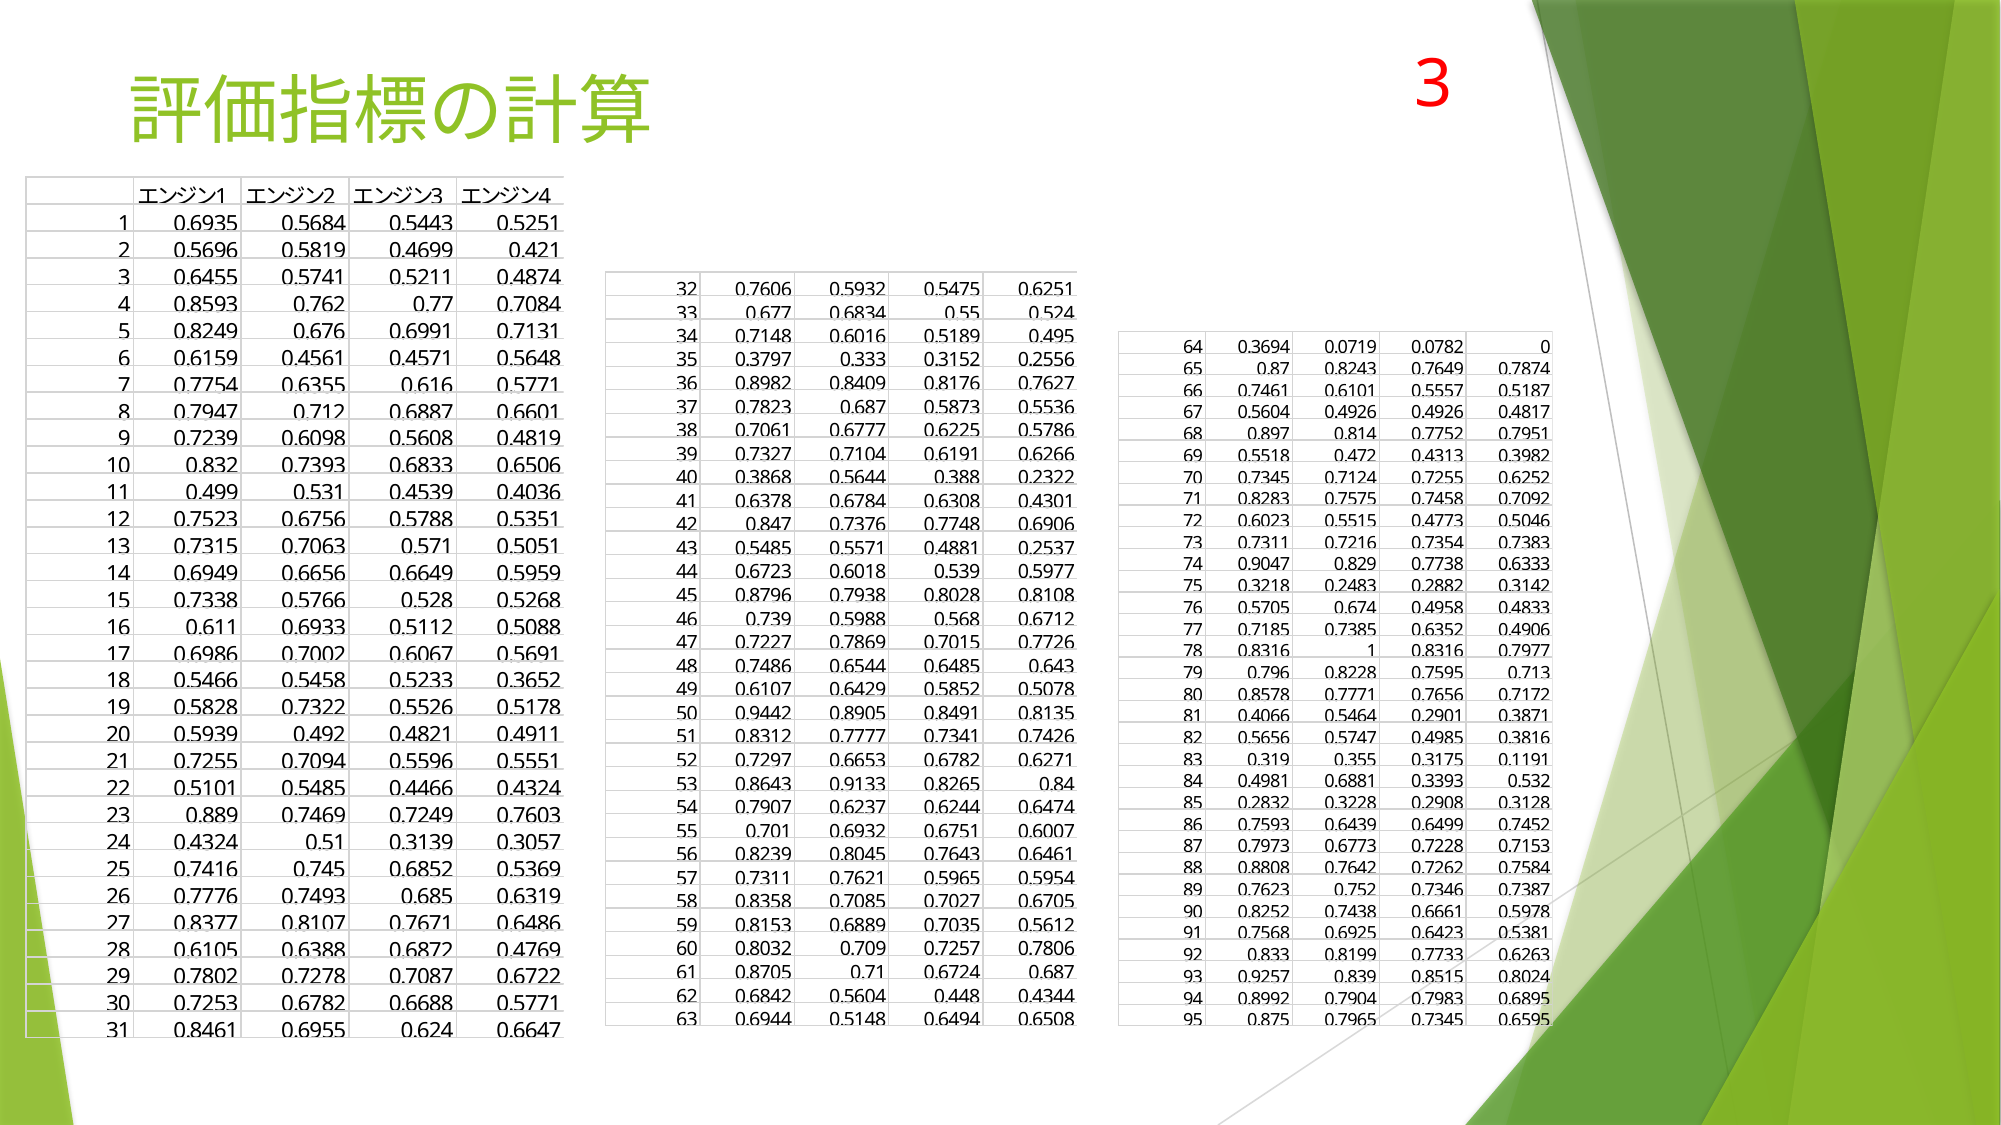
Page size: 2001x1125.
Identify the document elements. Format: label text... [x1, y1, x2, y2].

picture [604, 270, 1079, 1028]
picture [24, 175, 566, 1040]
picture [1117, 330, 1555, 1028]
title 評価指標の計算 [113, 54, 1524, 272]
slide_number 3 [1355, 54, 1468, 115]
